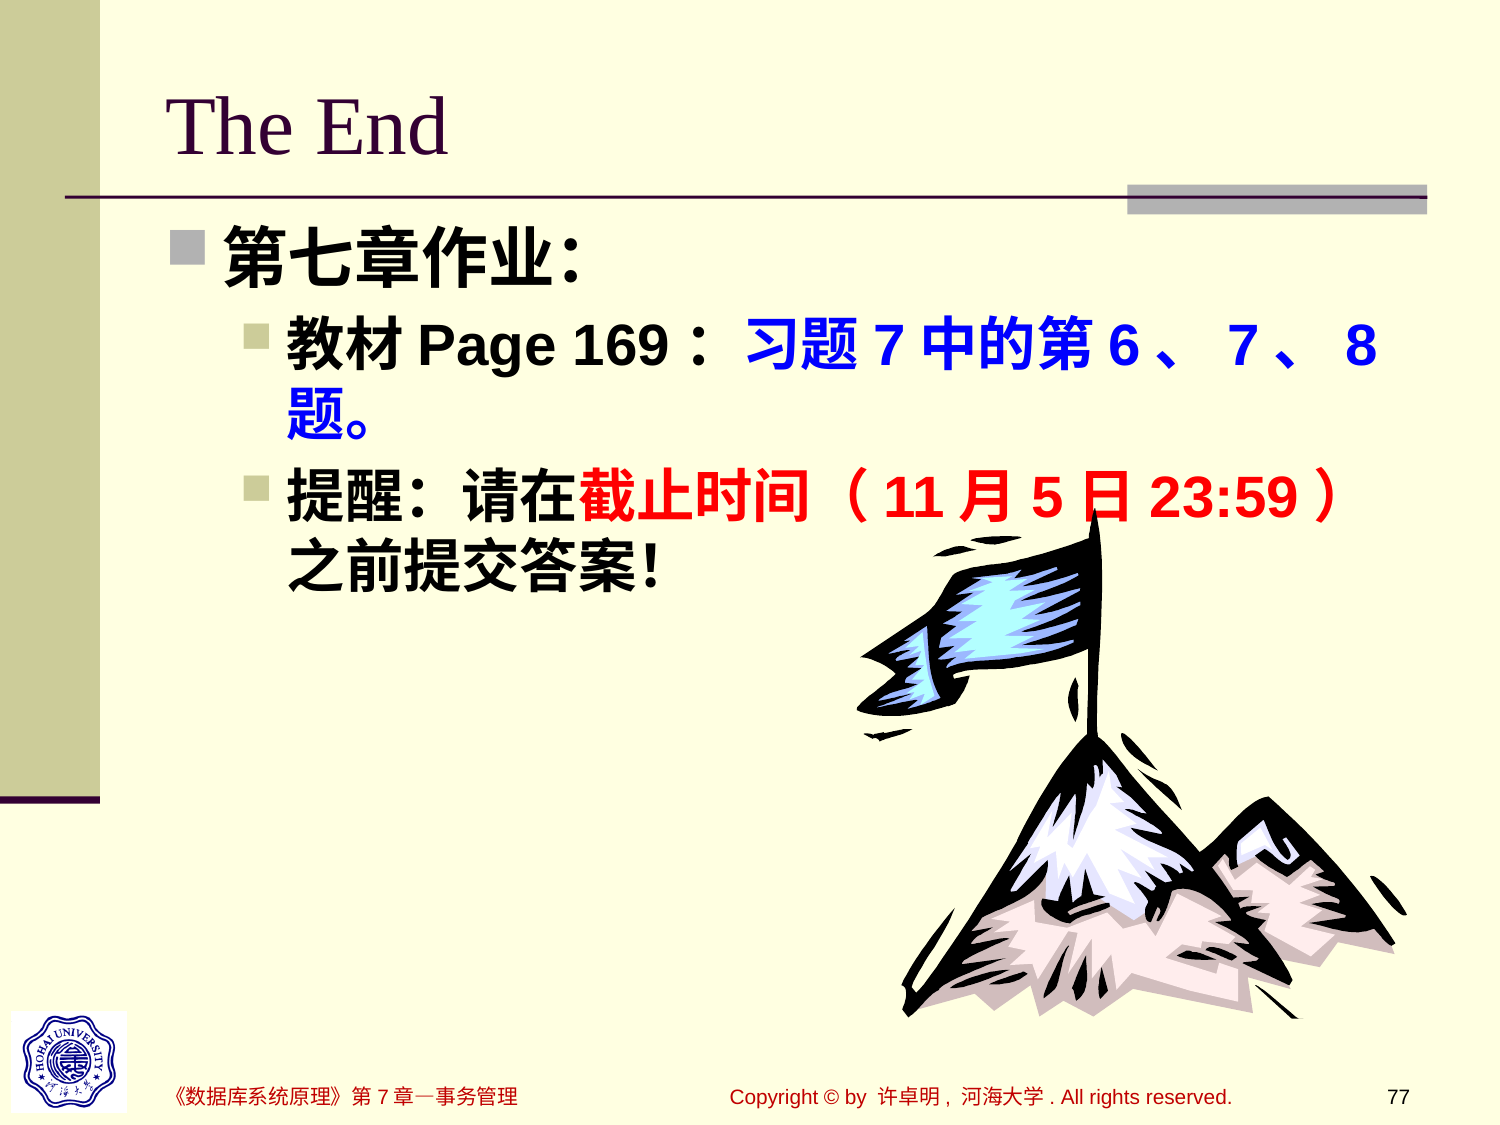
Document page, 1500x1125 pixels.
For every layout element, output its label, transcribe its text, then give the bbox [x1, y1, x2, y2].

title The End [149, 45, 1426, 197]
list 第七章作业： 教材Page 169：习题7中的第6、7、8题。 提醒：请在截止时间（11月5日23:59）之前提交答案！ [149, 207, 1426, 563]
picture [11, 1011, 127, 1113]
footer 《数据库系统原理》第7章—事务管理 [149, 1076, 703, 1117]
picture [856, 503, 1412, 1024]
slide_number Copyright © by 许卓明, 河海大学. All rights reserved. [714, 1076, 1306, 1117]
slide_number 77 [1316, 1076, 1426, 1117]
